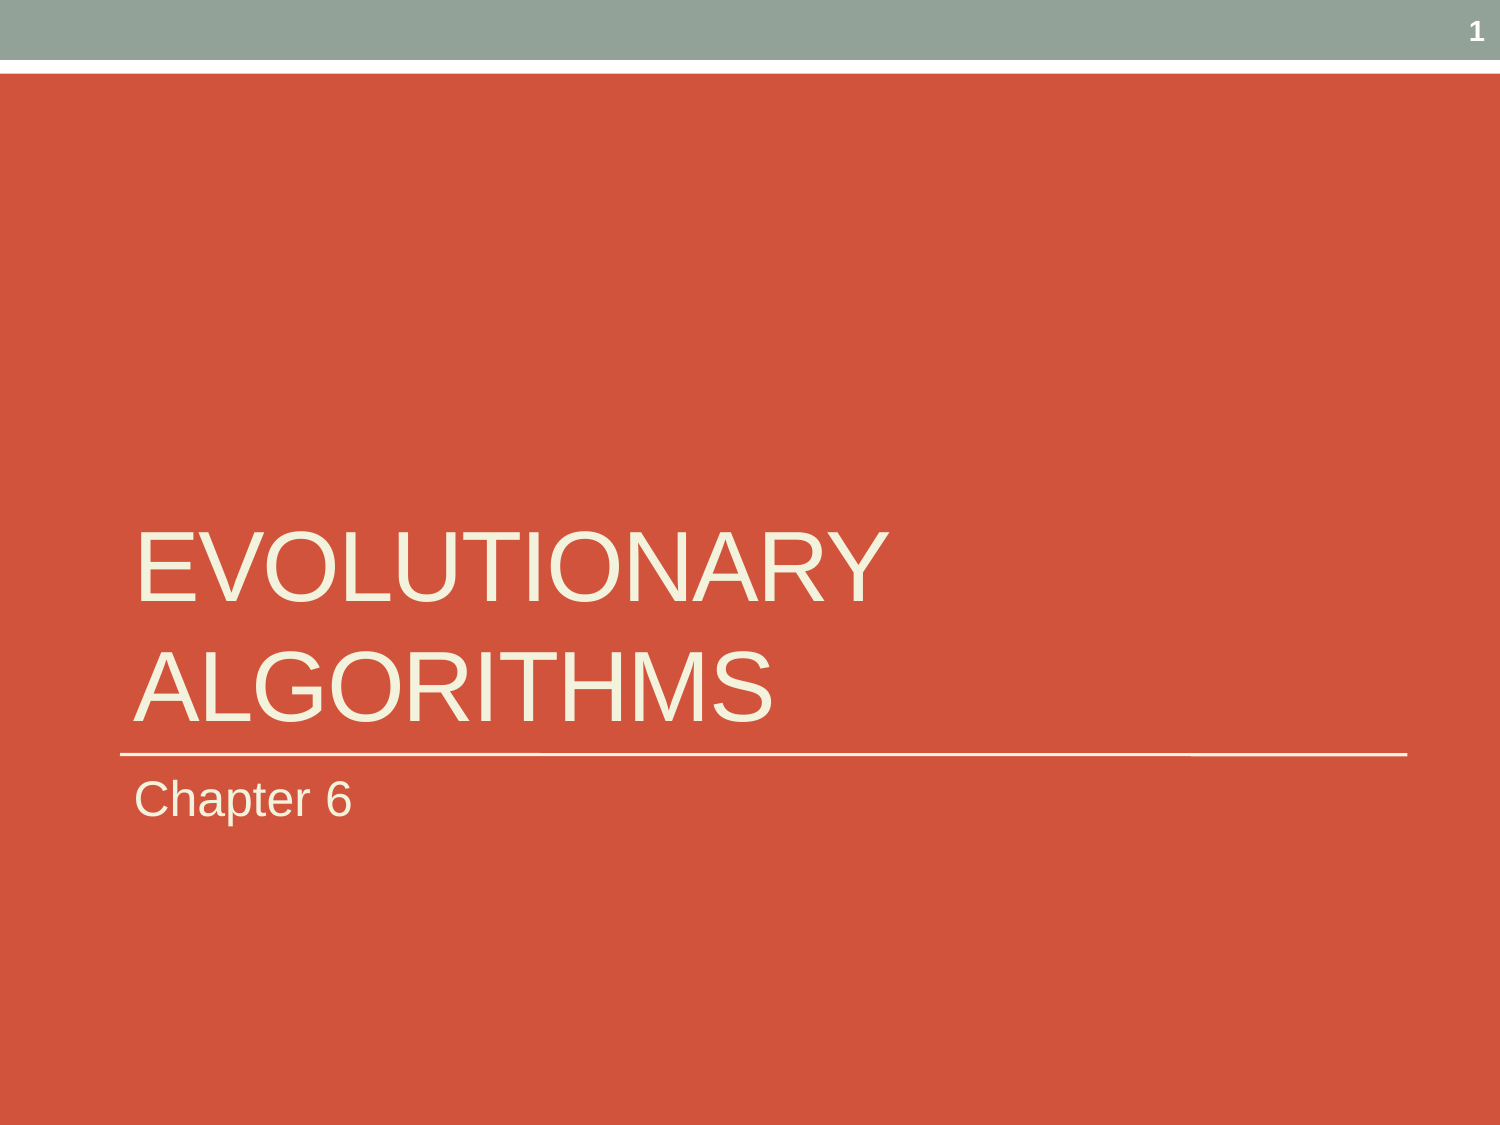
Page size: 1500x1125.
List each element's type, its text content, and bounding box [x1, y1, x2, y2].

title Evolutionary Algorithms [118, 387, 1394, 749]
list Chapter 6 [118, 758, 1394, 1006]
slide_number 1 [1325, 3, 1500, 57]
